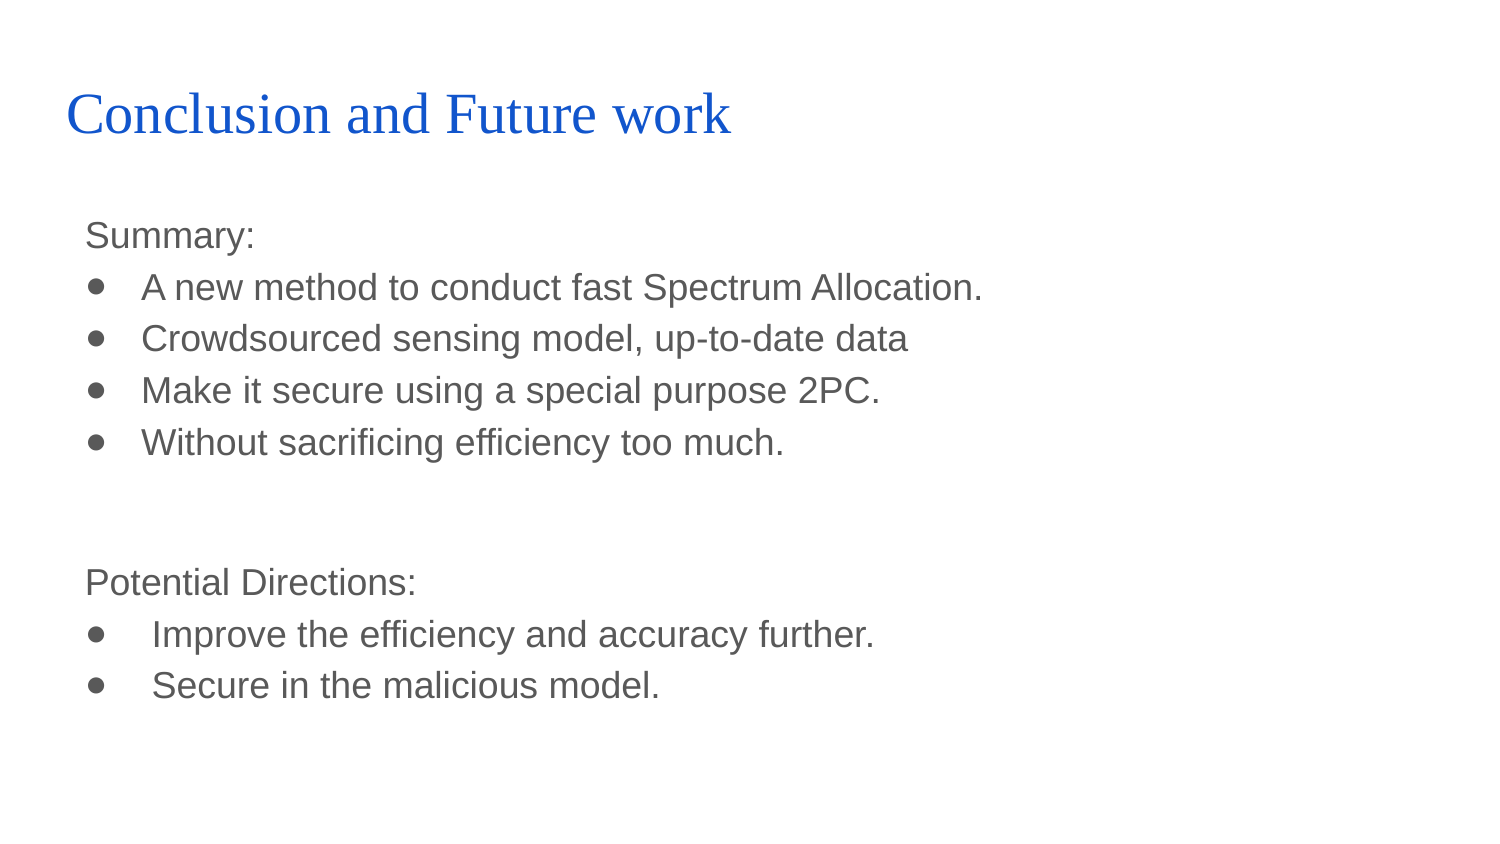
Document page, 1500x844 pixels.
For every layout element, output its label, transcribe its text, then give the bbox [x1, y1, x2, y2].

text_box Potential Directions: Improve the efficiency and accuracy further. Secure in the malicious model. [51, 536, 1449, 791]
list Summary: A new method to conduct fast Spectrum Allocation. Crowdsourced sensing model, up-to-date data Make it secure using a special purpose 2PC. Without sacrificing efficiency too much. [51, 189, 1449, 443]
title Conclusion and Future work [51, 60, 1449, 155]
